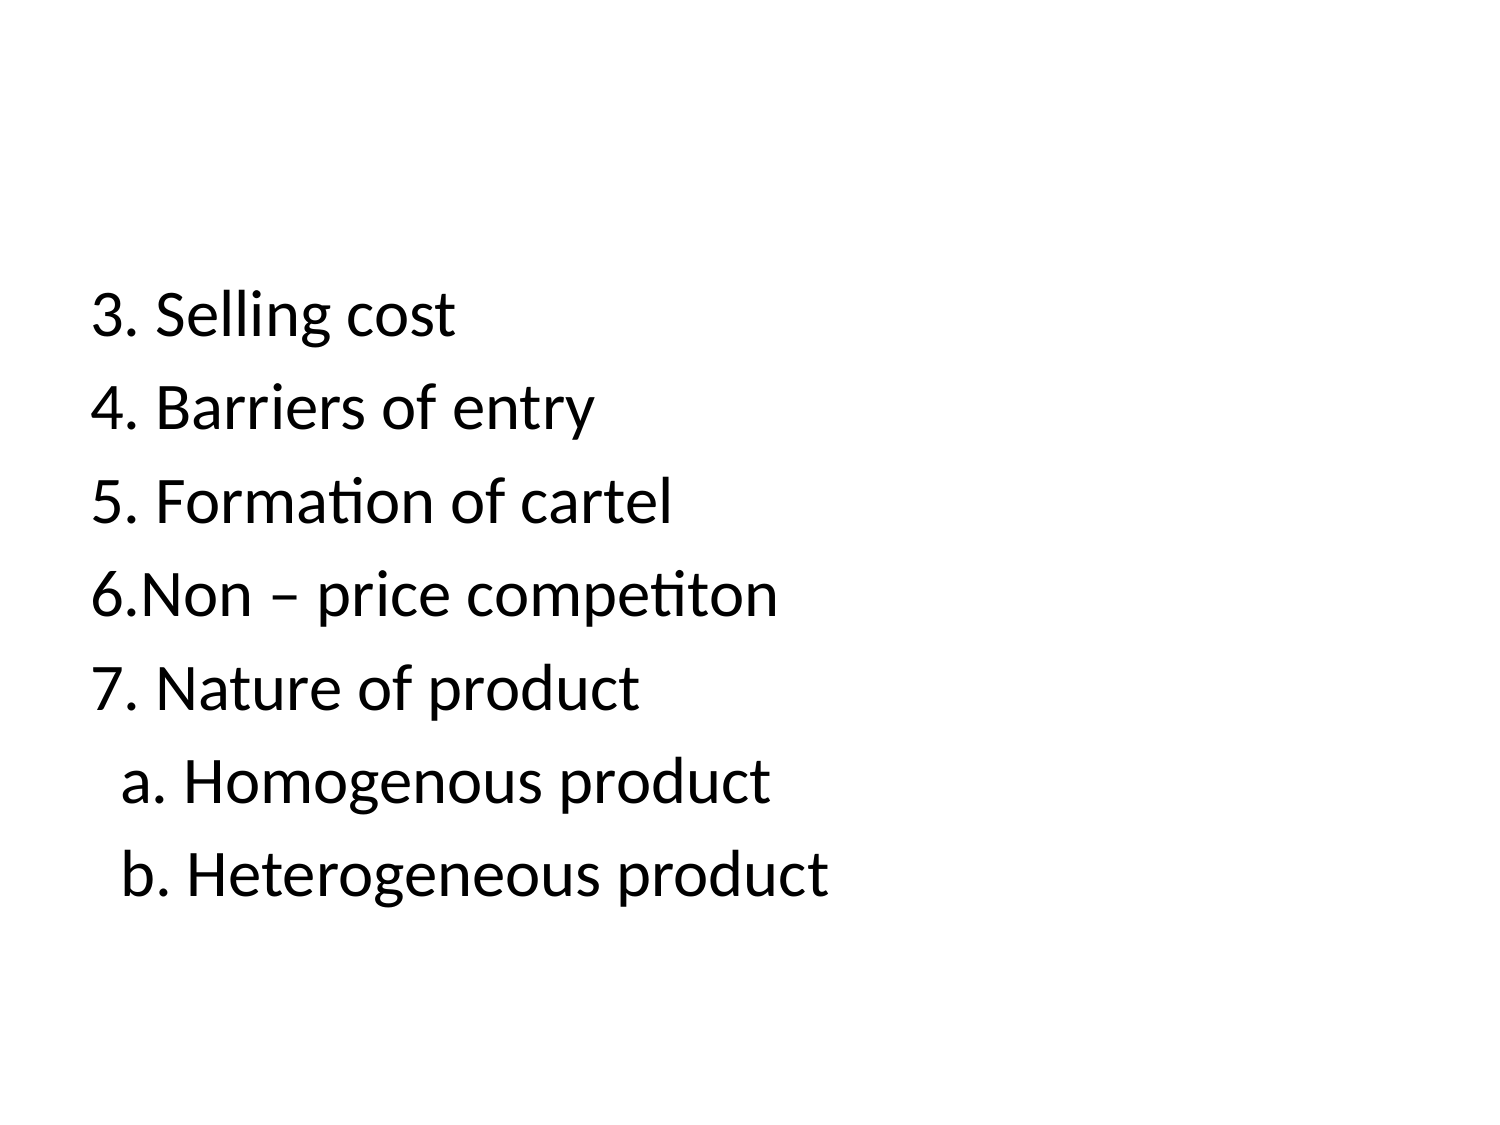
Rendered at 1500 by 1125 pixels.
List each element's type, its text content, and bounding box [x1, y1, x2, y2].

list 3. Selling cost 4. Barriers of entry 5. Formation of cartel 6.Non – price competiton 7. Nature of product a. Homogenous product b. Heterogeneous product [75, 262, 1425, 1005]
